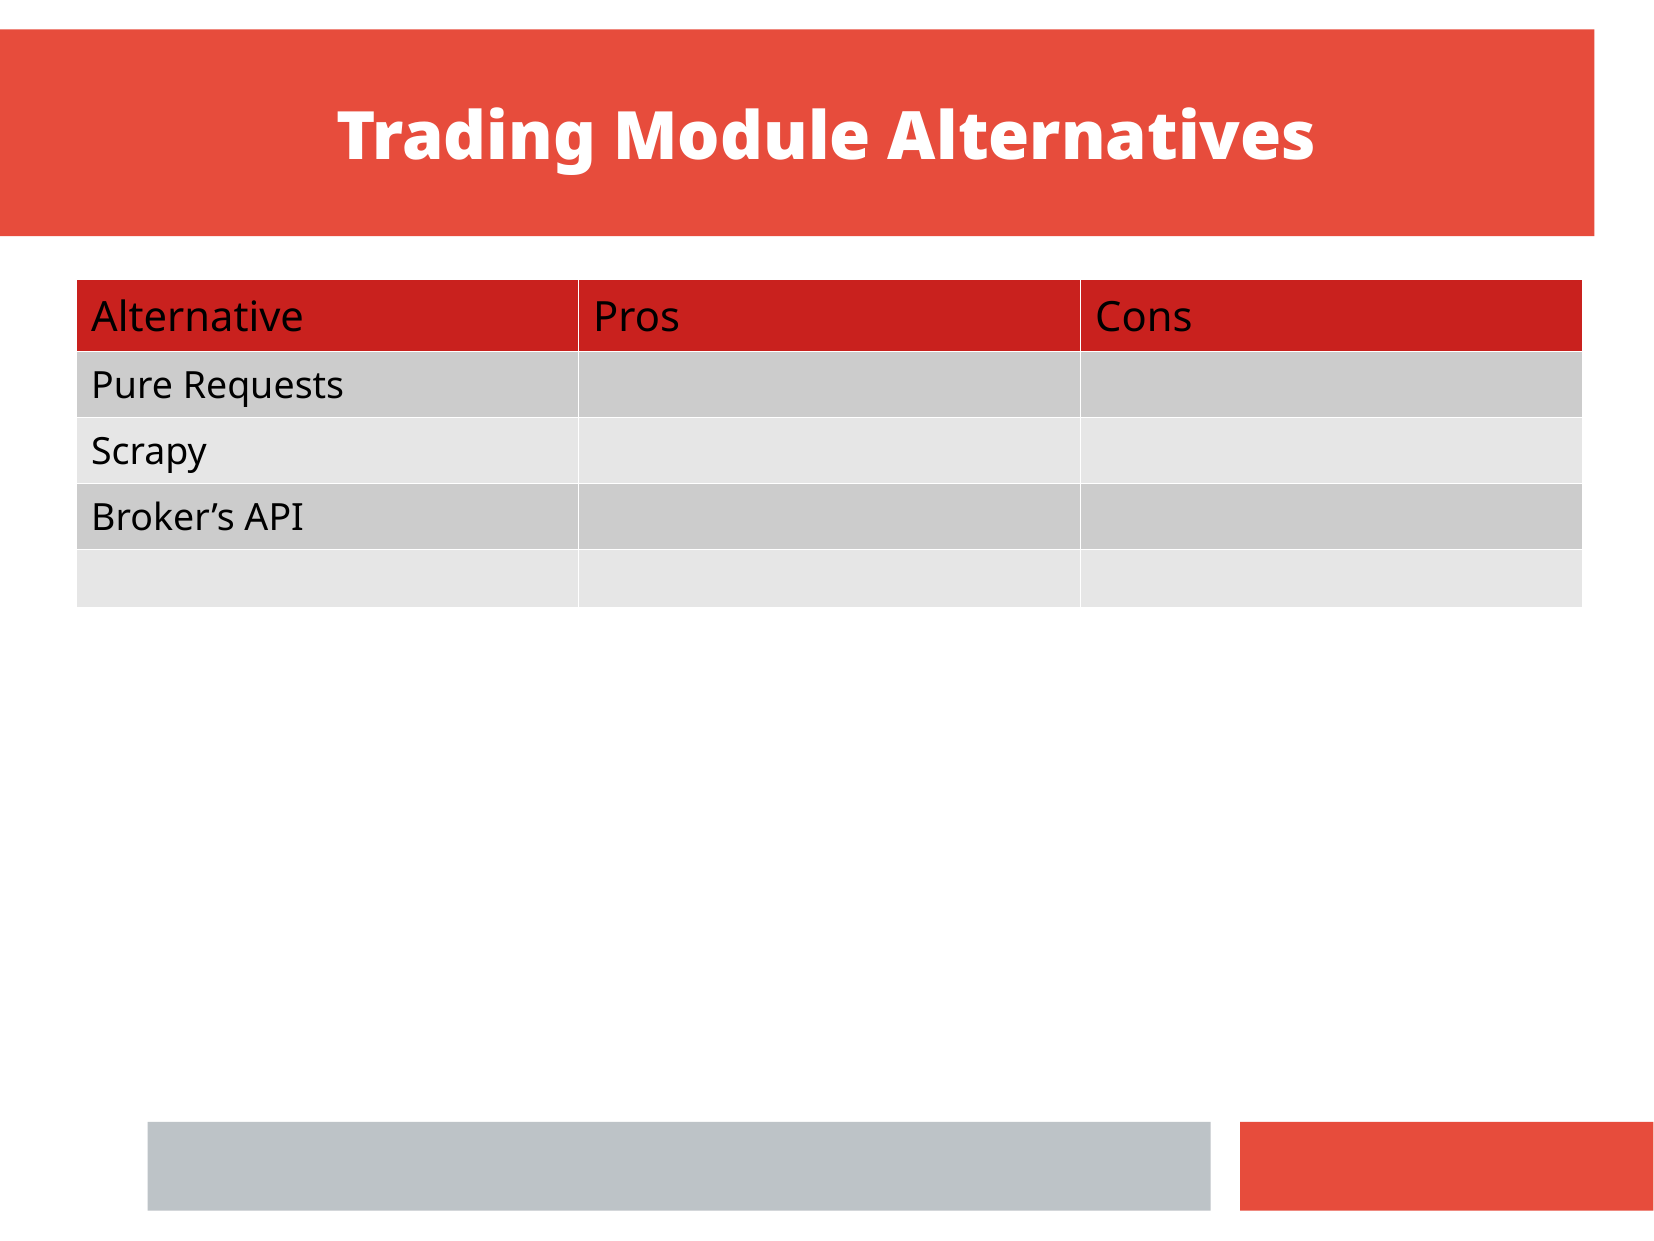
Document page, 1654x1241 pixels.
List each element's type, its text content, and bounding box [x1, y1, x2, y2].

table_cell [1081, 352, 1582, 417]
table_cell [77, 550, 578, 607]
table_header Cons [1081, 280, 1582, 351]
table_header Pros [579, 280, 1080, 351]
table_cell [579, 352, 1080, 417]
table_cell Broker’s API [77, 484, 578, 549]
table_cell [579, 550, 1080, 607]
table_cell [1081, 550, 1582, 607]
table_cell [1081, 418, 1582, 483]
text_box Trading Module Alternatives [58, 58, 1595, 207]
table_cell Pure Requests [77, 352, 578, 417]
table_cell [579, 484, 1080, 549]
table_header Alternative [77, 280, 578, 351]
table_cell [1081, 484, 1582, 549]
table_cell Scrapy [77, 418, 578, 483]
table_cell [579, 418, 1080, 483]
